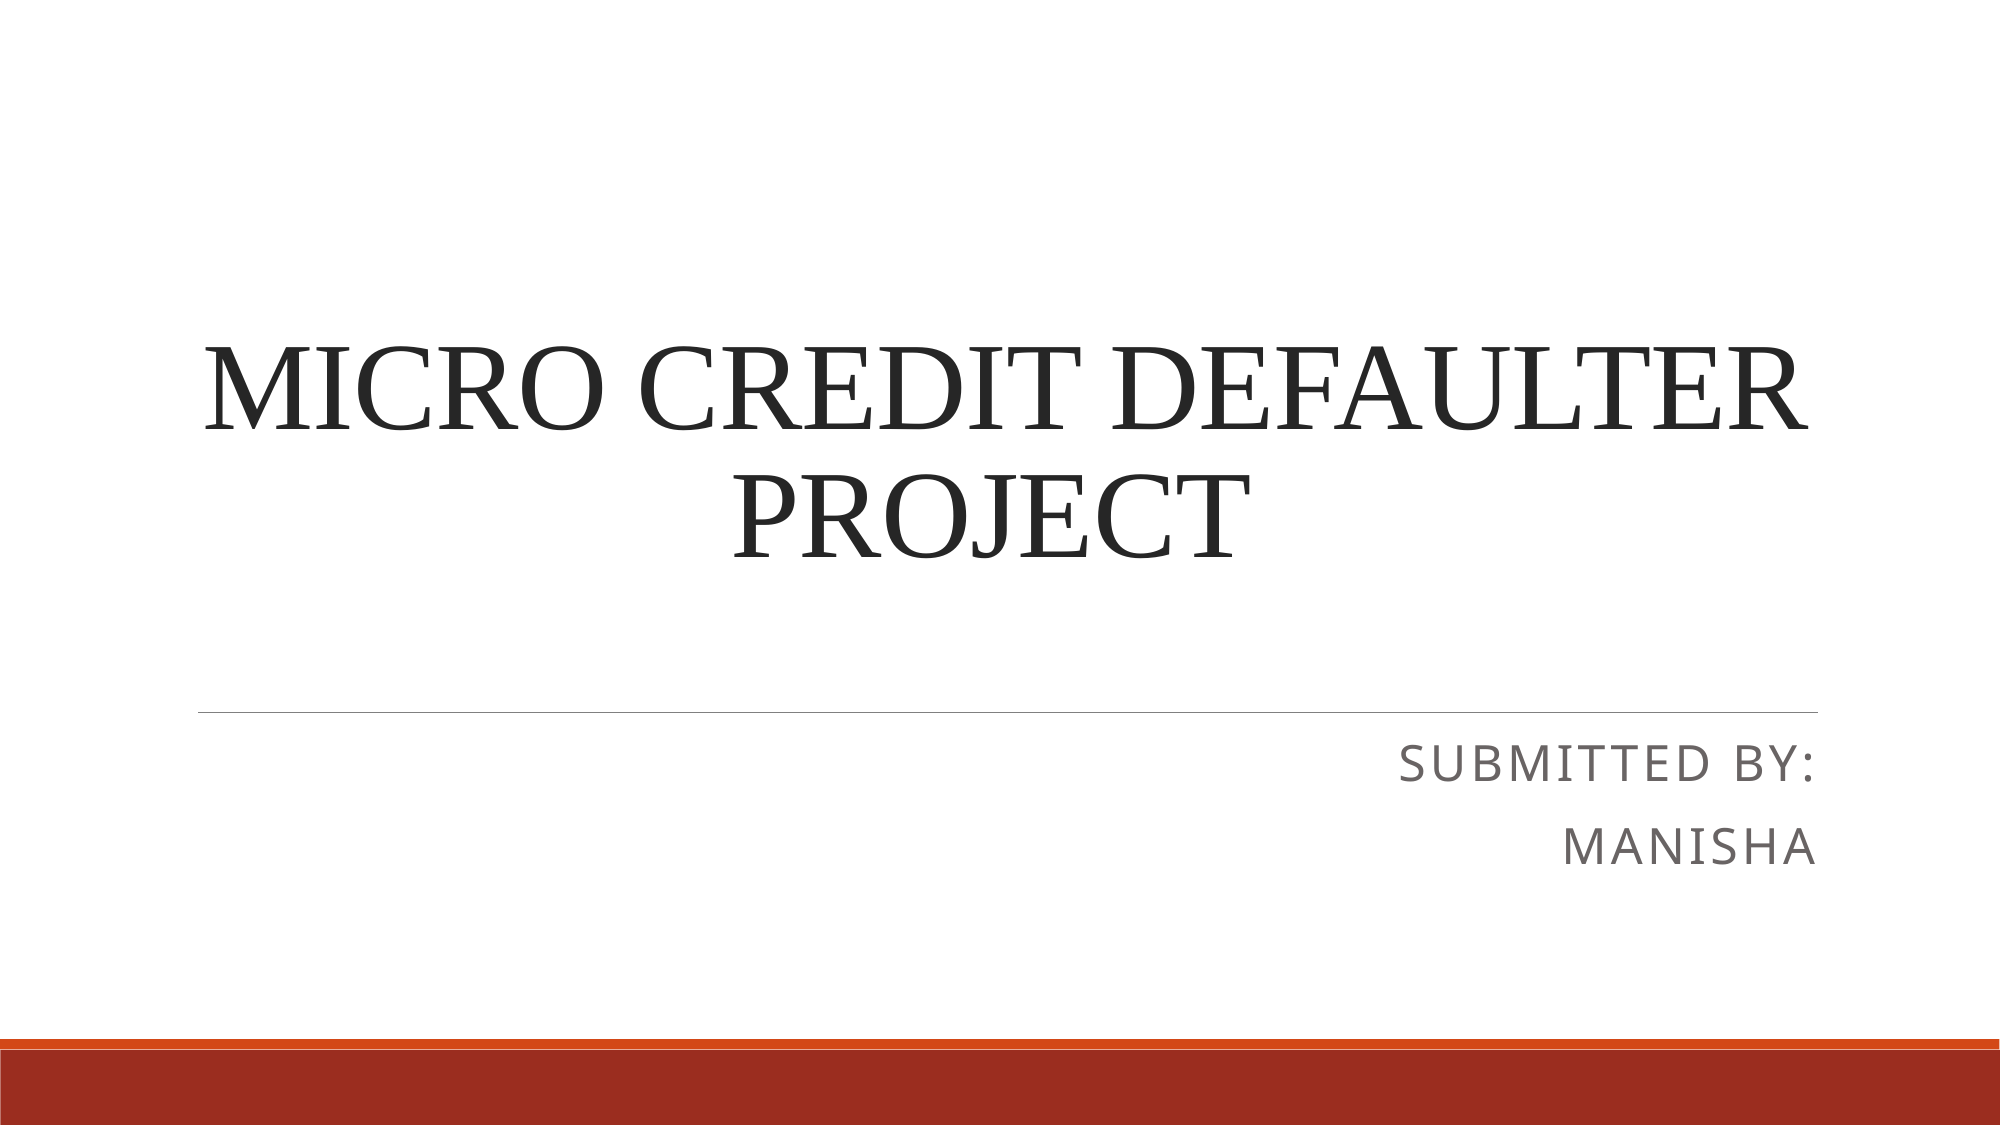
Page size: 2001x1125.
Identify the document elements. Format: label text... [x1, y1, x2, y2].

subtitle Submitted by: MANISHA [180, 730, 1831, 919]
title MICRO CREDIT DEFAULTER PROJECT [180, 124, 1830, 591]
